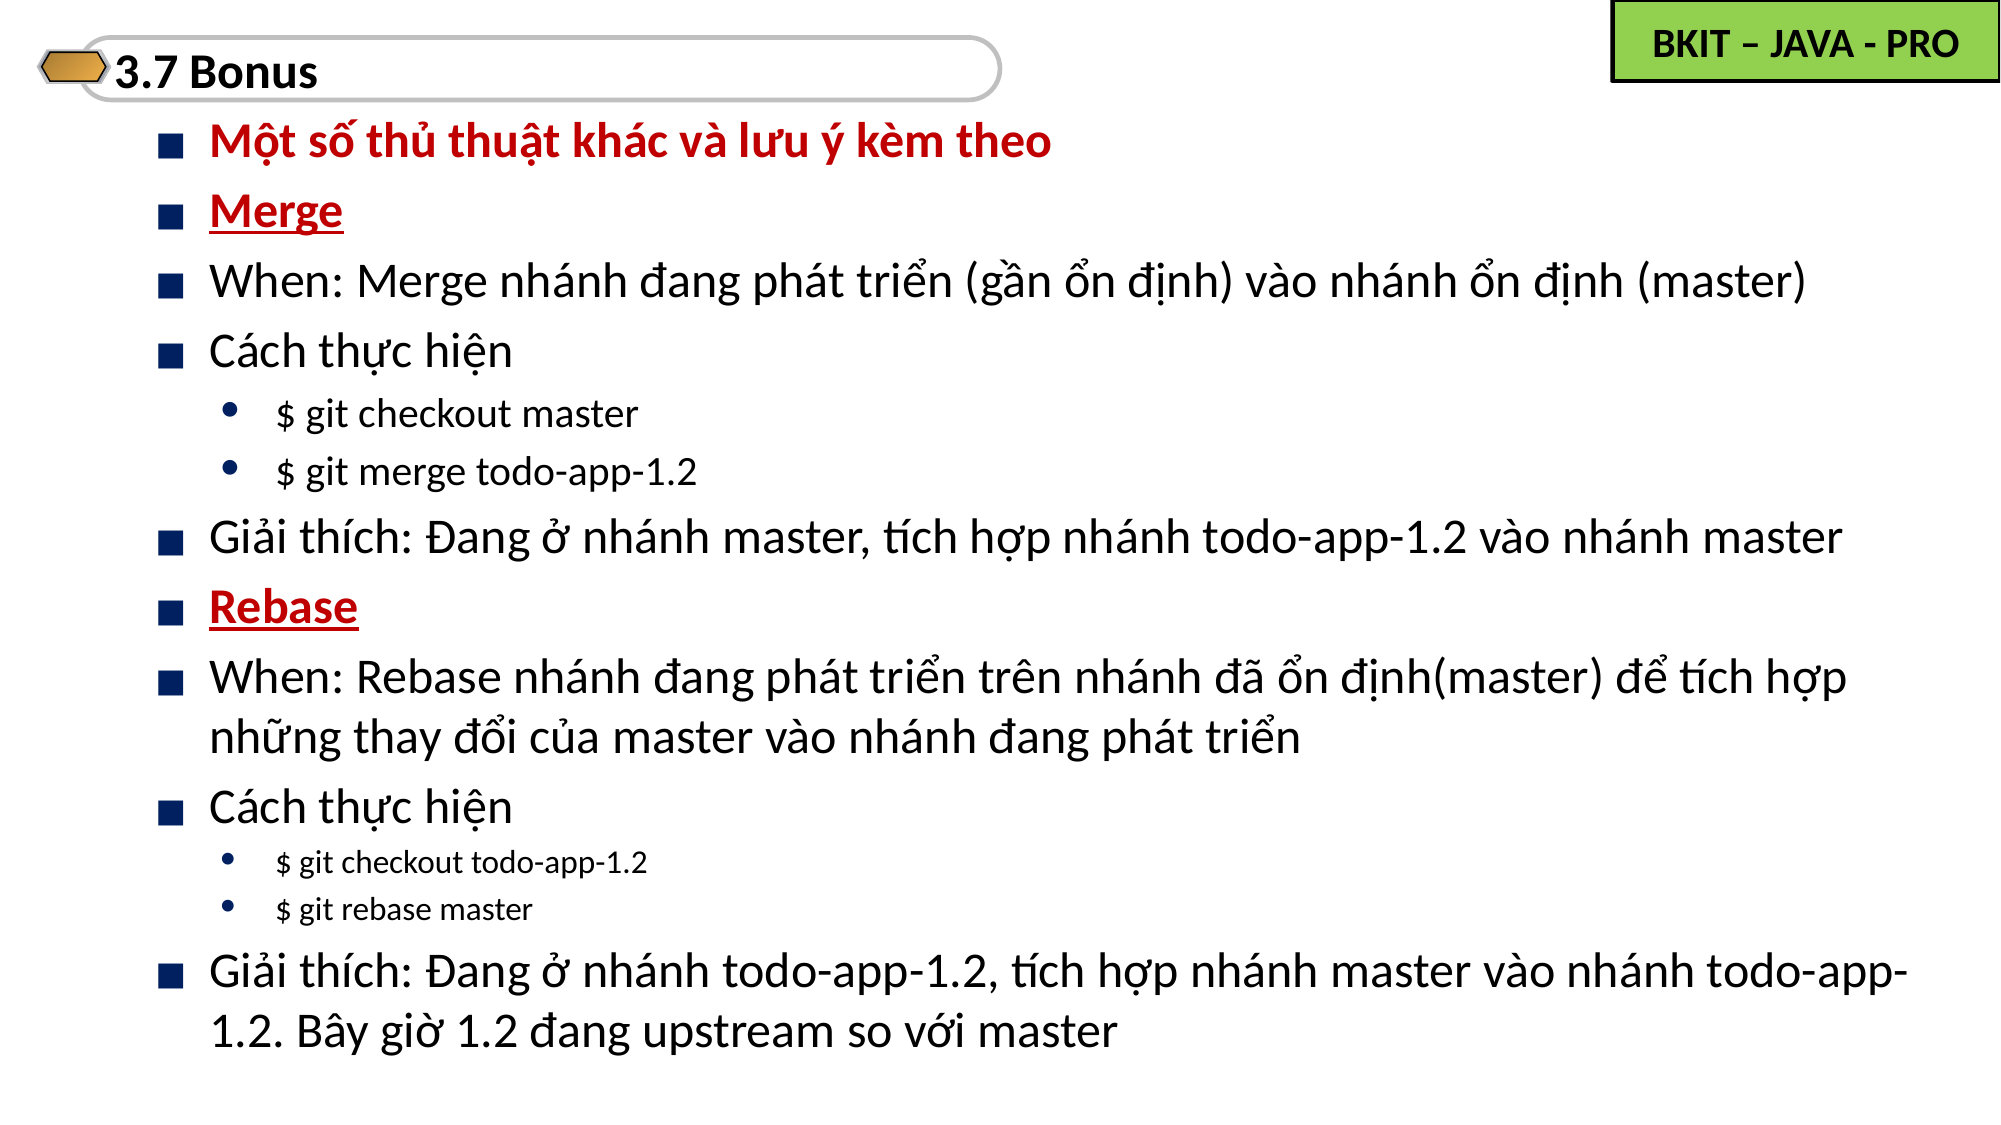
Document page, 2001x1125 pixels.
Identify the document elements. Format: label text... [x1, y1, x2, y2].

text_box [37, 37, 1001, 101]
text_box Một số thủ thuật khác và lưu ý kèm theo Merge When: Merge nhánh đang phát triển (gần ổn định) vào nhánh ổn định (master) Cách thực hiện $ git checkout master $ git merge todo-app-1.2 Giải thích: Đang ở nhánh master, tích hợp nhánh todo-app-1.2 vào nhánh master Rebase When: Rebase nhánh đang phát triển trên nhánh đã ổn định(master) để tích hợp những thay đổi của master vào nhánh đang phát triển Cách thực hiện $ git checkout todo-app-1.2 $ git rebase master Giải thích: Đang ở nhánh todo-app-1.2, tích hợp nhánh master vào nhánh todo-app-1.2. Bây giờ 1.2 đang upstream so với master [137, 99, 2000, 1085]
